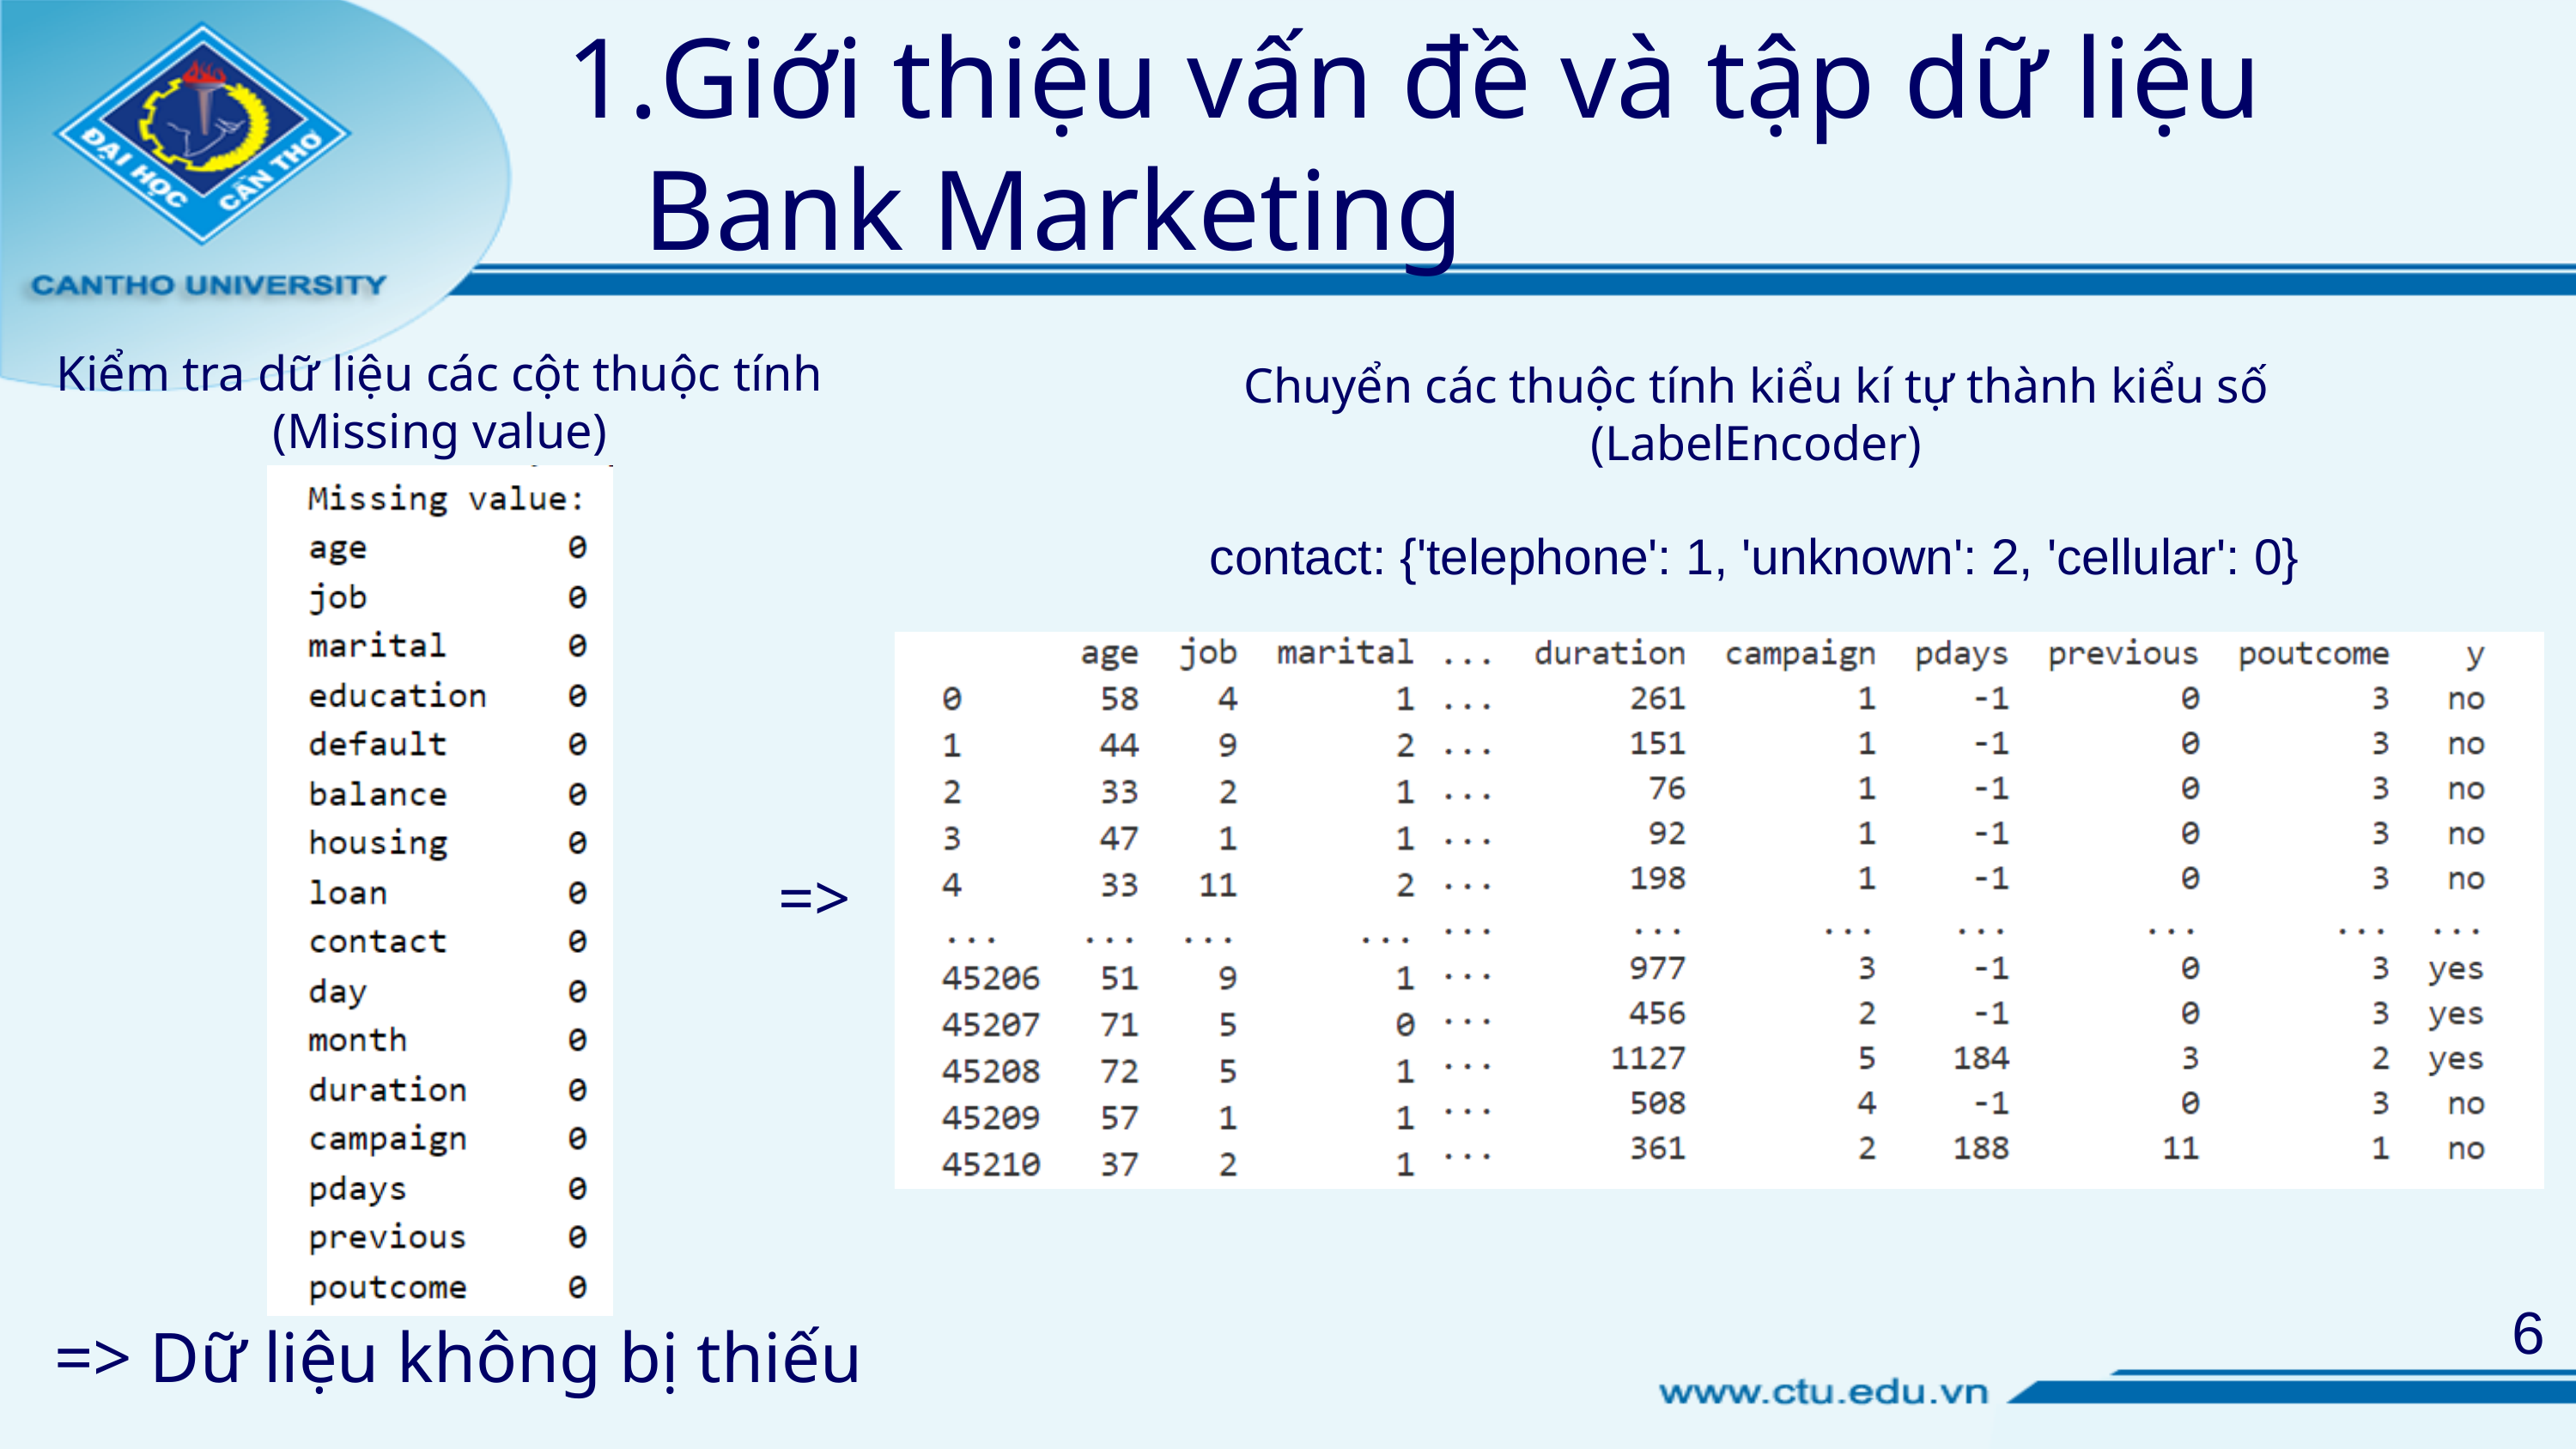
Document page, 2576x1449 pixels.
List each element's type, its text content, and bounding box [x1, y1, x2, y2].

text_box => [778, 858, 890, 935]
text_box [0, 0, 2576, 1449]
text_box 6 [2512, 1294, 2576, 1367]
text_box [894, 631, 2545, 1189]
text_box => Dữ liệu không bị thiếu [44, 1314, 873, 1397]
text_box Chuyển các thuộc tính kiểu kí tự thành kiểu số (LabelEncoder) [1209, 355, 2303, 470]
text_box Giới thiệu vấn đề và tập dữ liệu Bank Marketing [472, 8, 2425, 273]
text_box [267, 465, 613, 1314]
text_box contact: {'telephone': 1, 'unknown': 2, 'cellular': 0} [1209, 524, 2394, 585]
text_box Kiểm tra dữ liệu các cột thuộc tính (Missing value) [44, 343, 836, 458]
